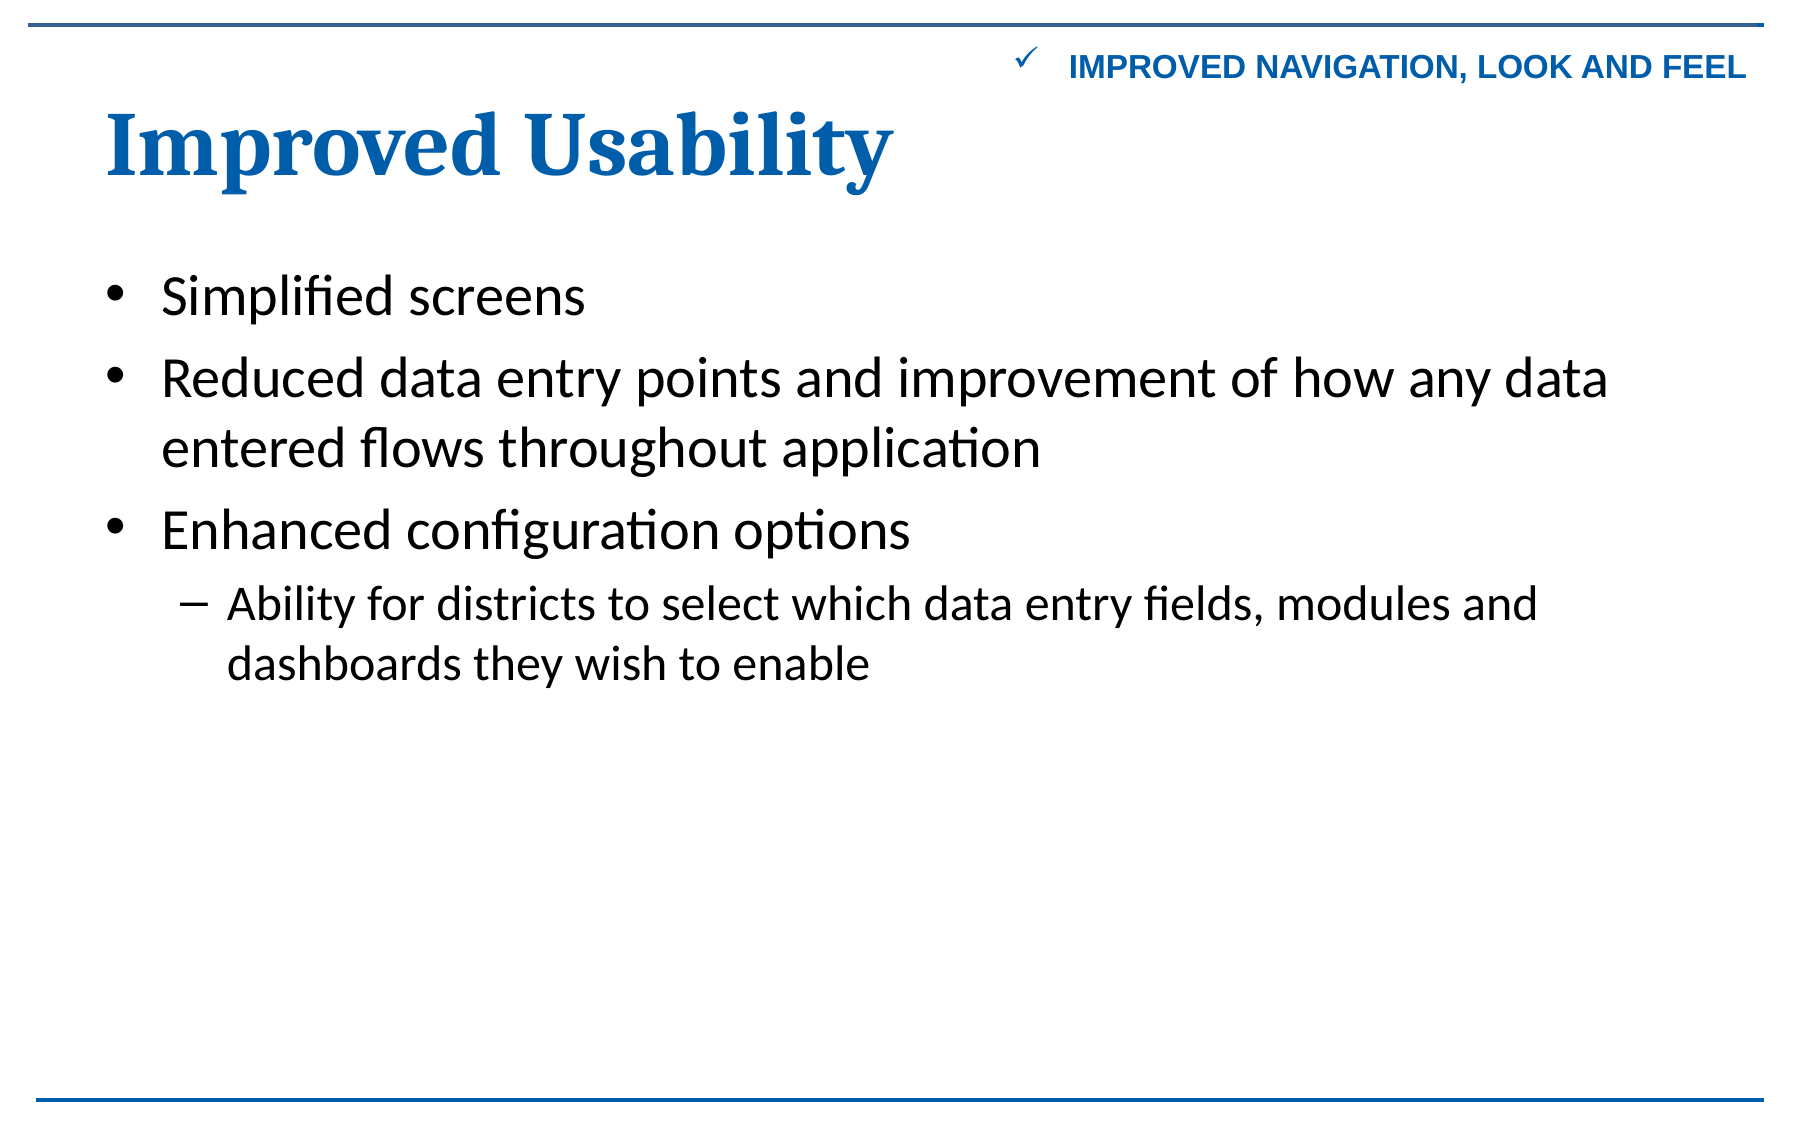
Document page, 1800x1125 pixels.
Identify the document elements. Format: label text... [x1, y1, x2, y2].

text_box Improved navigation, look and feel [862, 37, 1763, 93]
title Improved Usability [89, 44, 1711, 233]
list Simplified screens Reduced data entry points and improvement of how any data entered flows throughout application Enhanced configuration options Ability for districts to select which data entry fields, modules and dashboards they wish to enable [89, 249, 1711, 1088]
